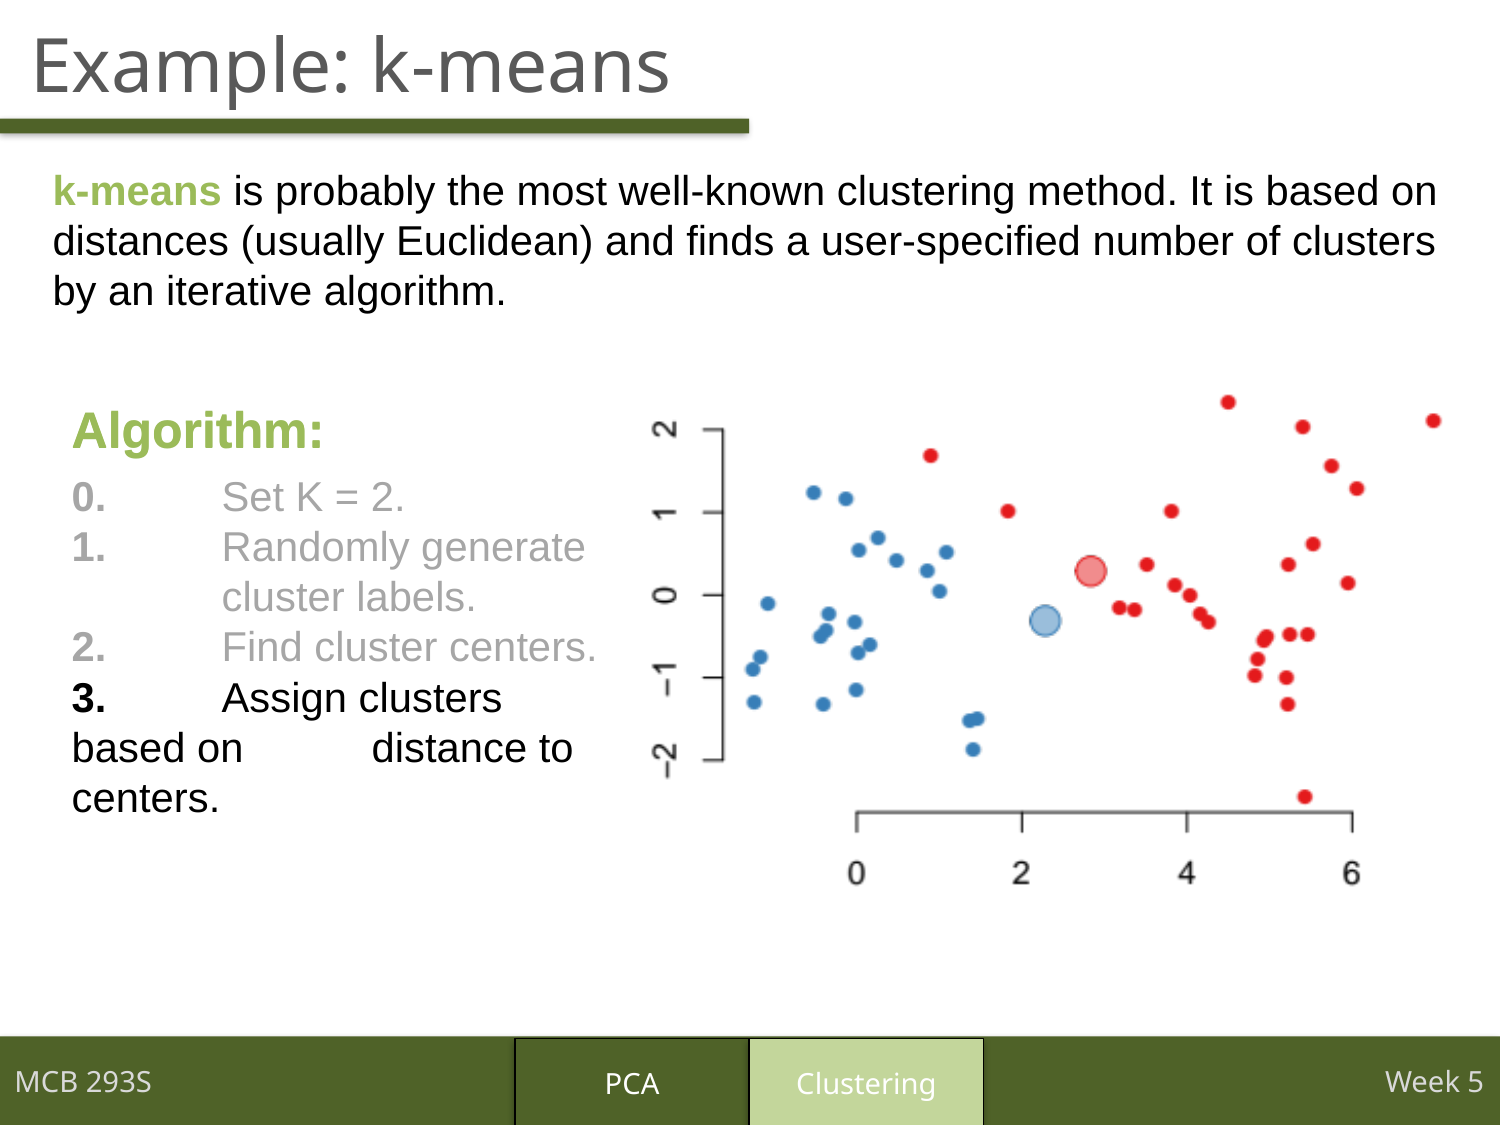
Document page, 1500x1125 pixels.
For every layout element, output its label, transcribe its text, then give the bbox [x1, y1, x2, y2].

text_box PCA [514, 1038, 747, 1125]
text_box k-means is probably the most well-known clustering method. It is based on distances (usually Euclidean) and finds a user-specified number of clusters by an iterative algorithm. [37, 156, 1461, 322]
text_box [0, 118, 750, 134]
text_box Algorithm: 3. Assign clusters based on distance to centers. [56, 390, 556, 829]
picture [561, 224, 1500, 1011]
text_box Clustering [749, 1038, 984, 1125]
text_box MCB 293S [0, 1056, 167, 1106]
title Example: k-means [15, 0, 1485, 126]
text_box [0, 1036, 1500, 1125]
text_box Week 5 [1369, 1056, 1499, 1106]
